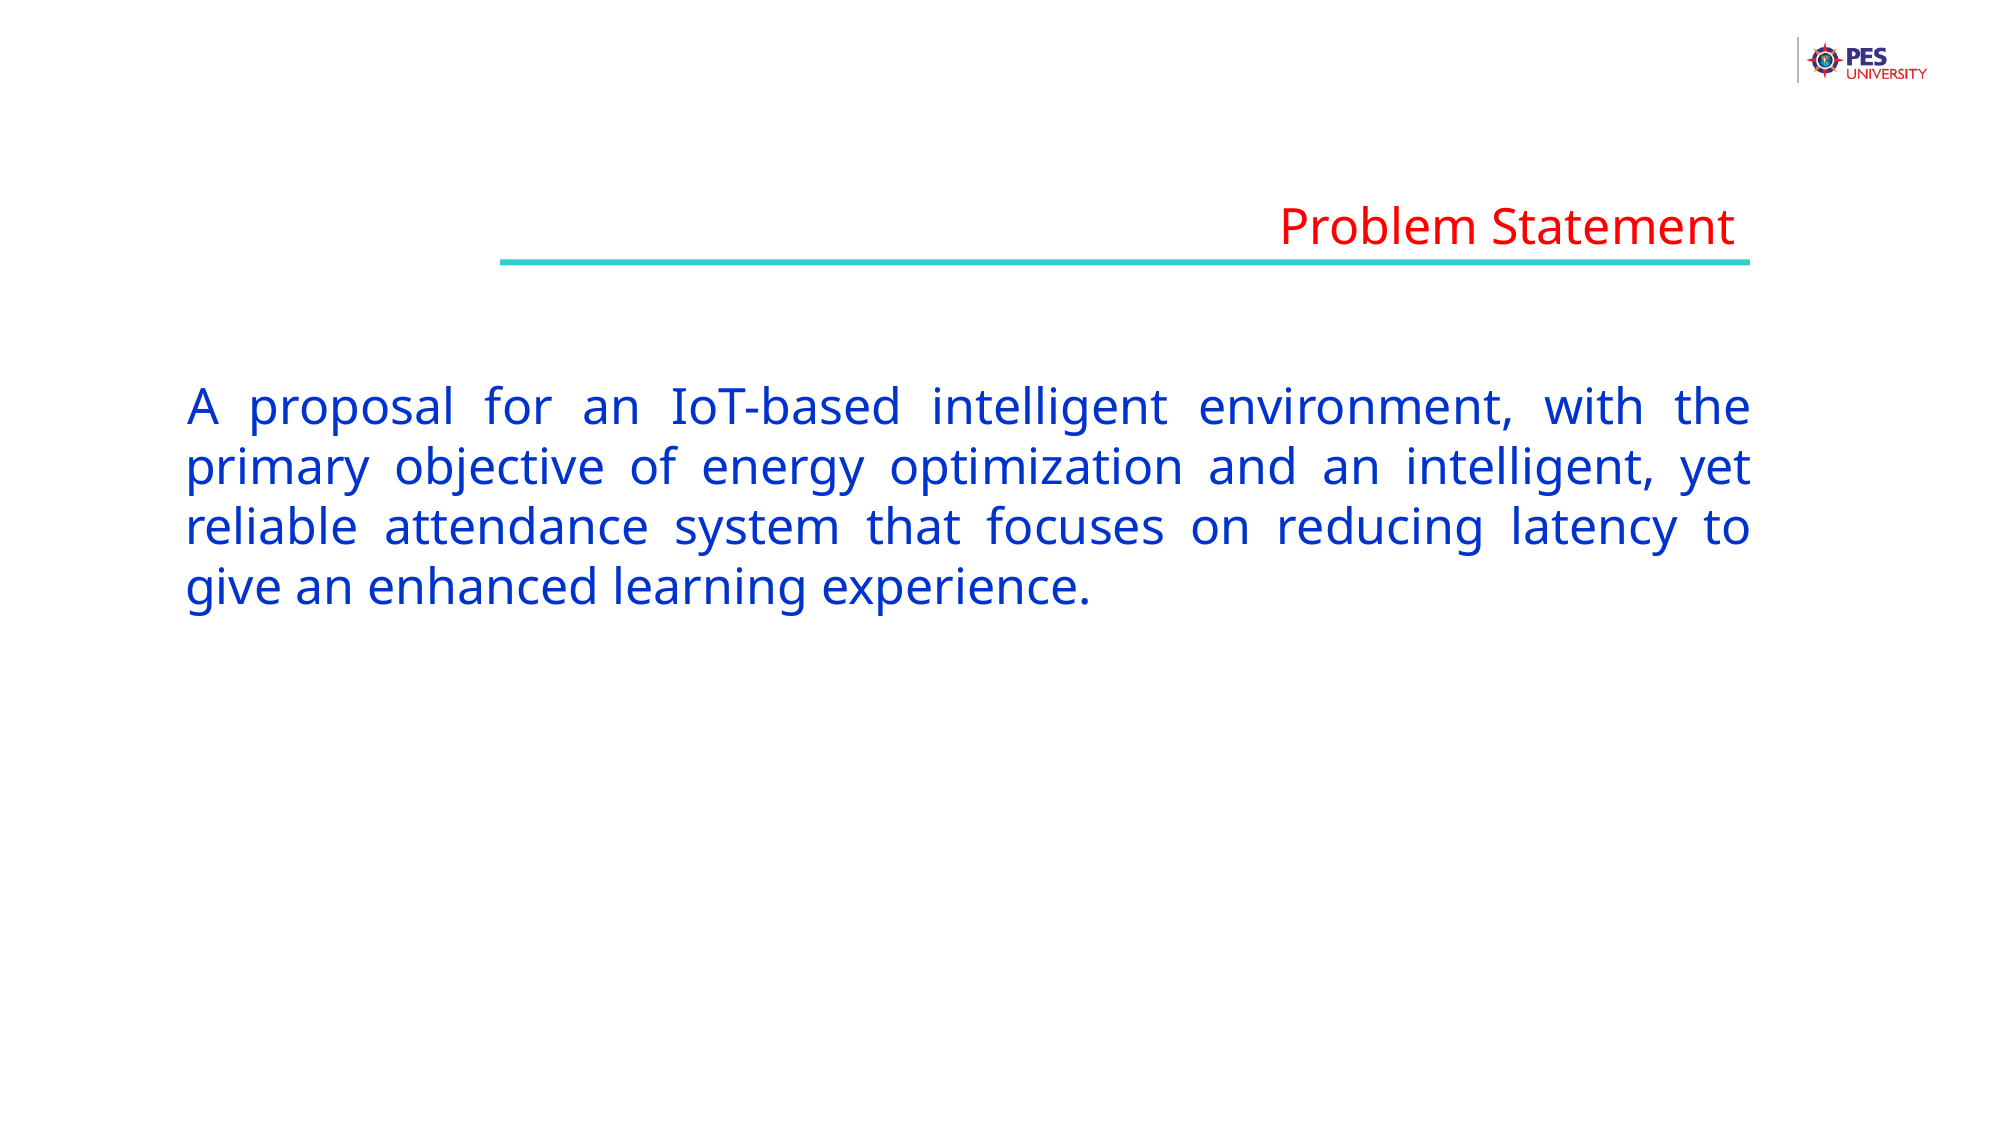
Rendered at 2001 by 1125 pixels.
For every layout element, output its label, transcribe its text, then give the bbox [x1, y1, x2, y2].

text_box [500, 259, 1750, 266]
picture [1806, 41, 1927, 79]
text_box A proposal for an IoT-based intelligent environment, with the primary objective of energy optimization and an intelligent, yet reliable attendance system that focuses on reducing latency to give an enhanced learning experience. [114, 367, 1768, 1050]
text_box Problem Statement [687, 187, 1750, 263]
